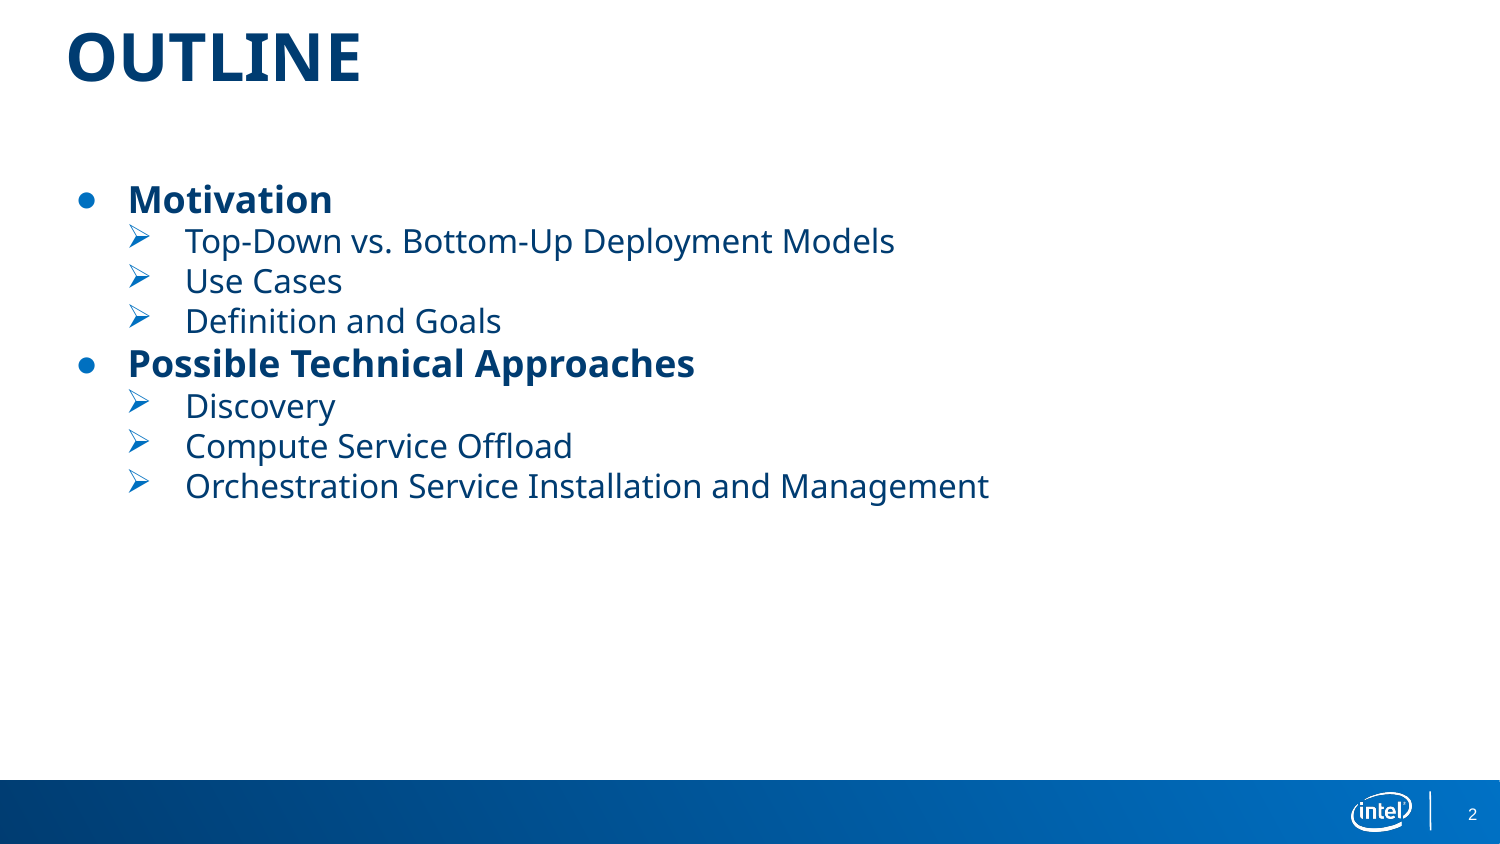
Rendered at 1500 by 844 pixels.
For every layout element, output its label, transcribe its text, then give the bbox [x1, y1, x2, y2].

slide_number 2 [1127, 791, 1478, 837]
title OUTLINE [49, 0, 1011, 93]
text_box Motivation Top-Down vs. Bottom-Up Deployment Models Use Cases Definition and Goals Possible Technical Approaches Discovery Compute Service Offload Orchestration Service Installation and Management [37, 123, 1428, 734]
